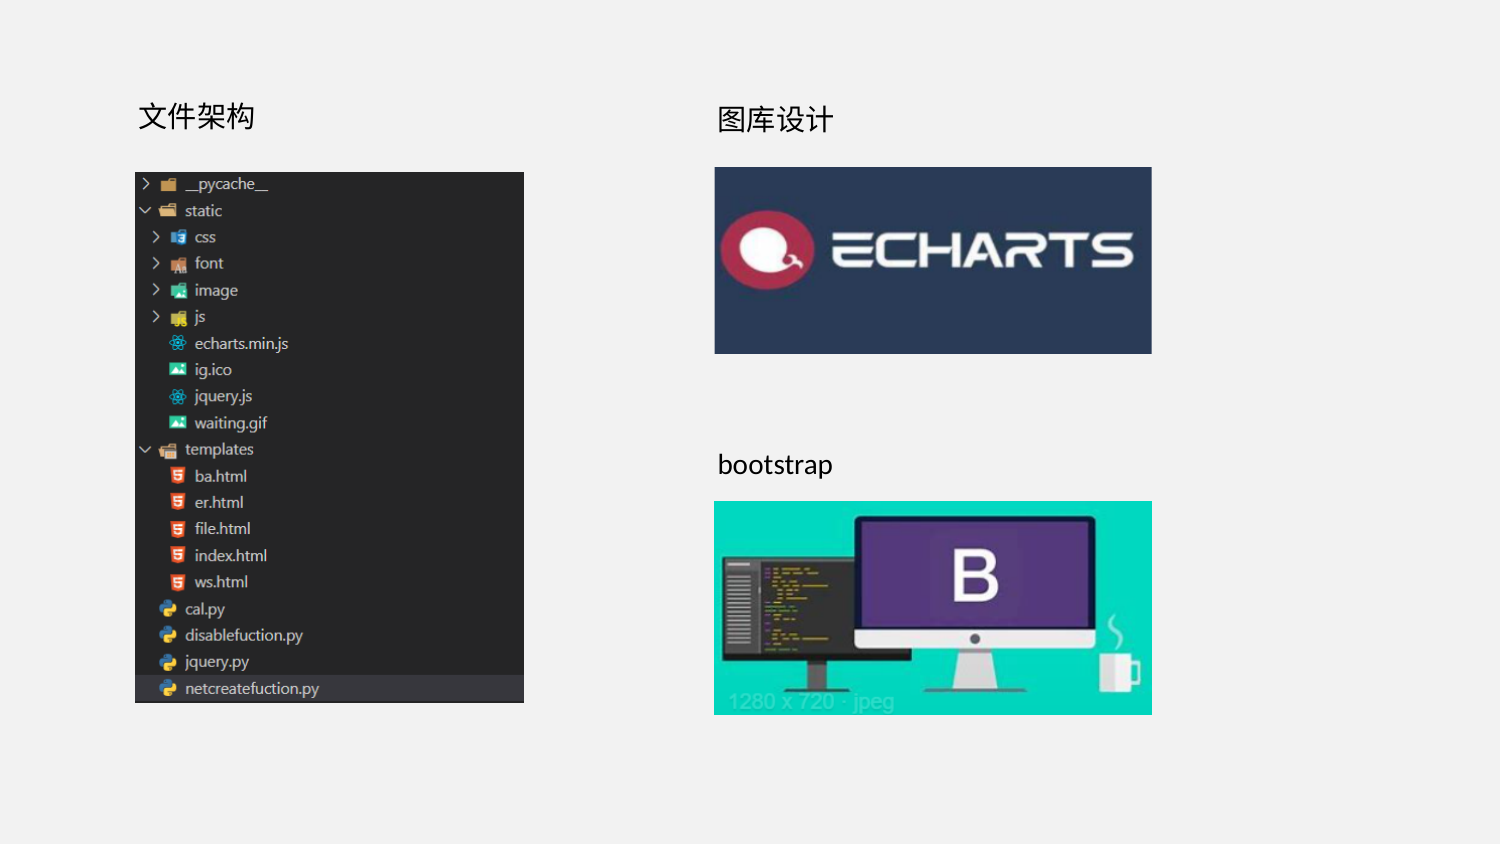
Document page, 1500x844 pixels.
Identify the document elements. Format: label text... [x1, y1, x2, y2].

picture [135, 172, 524, 704]
text_box 文件架构 [123, 91, 396, 141]
text_box bootstrap [702, 437, 1034, 488]
text_box 图库设计 [702, 94, 1034, 144]
picture [714, 501, 1152, 715]
picture [714, 167, 1152, 354]
